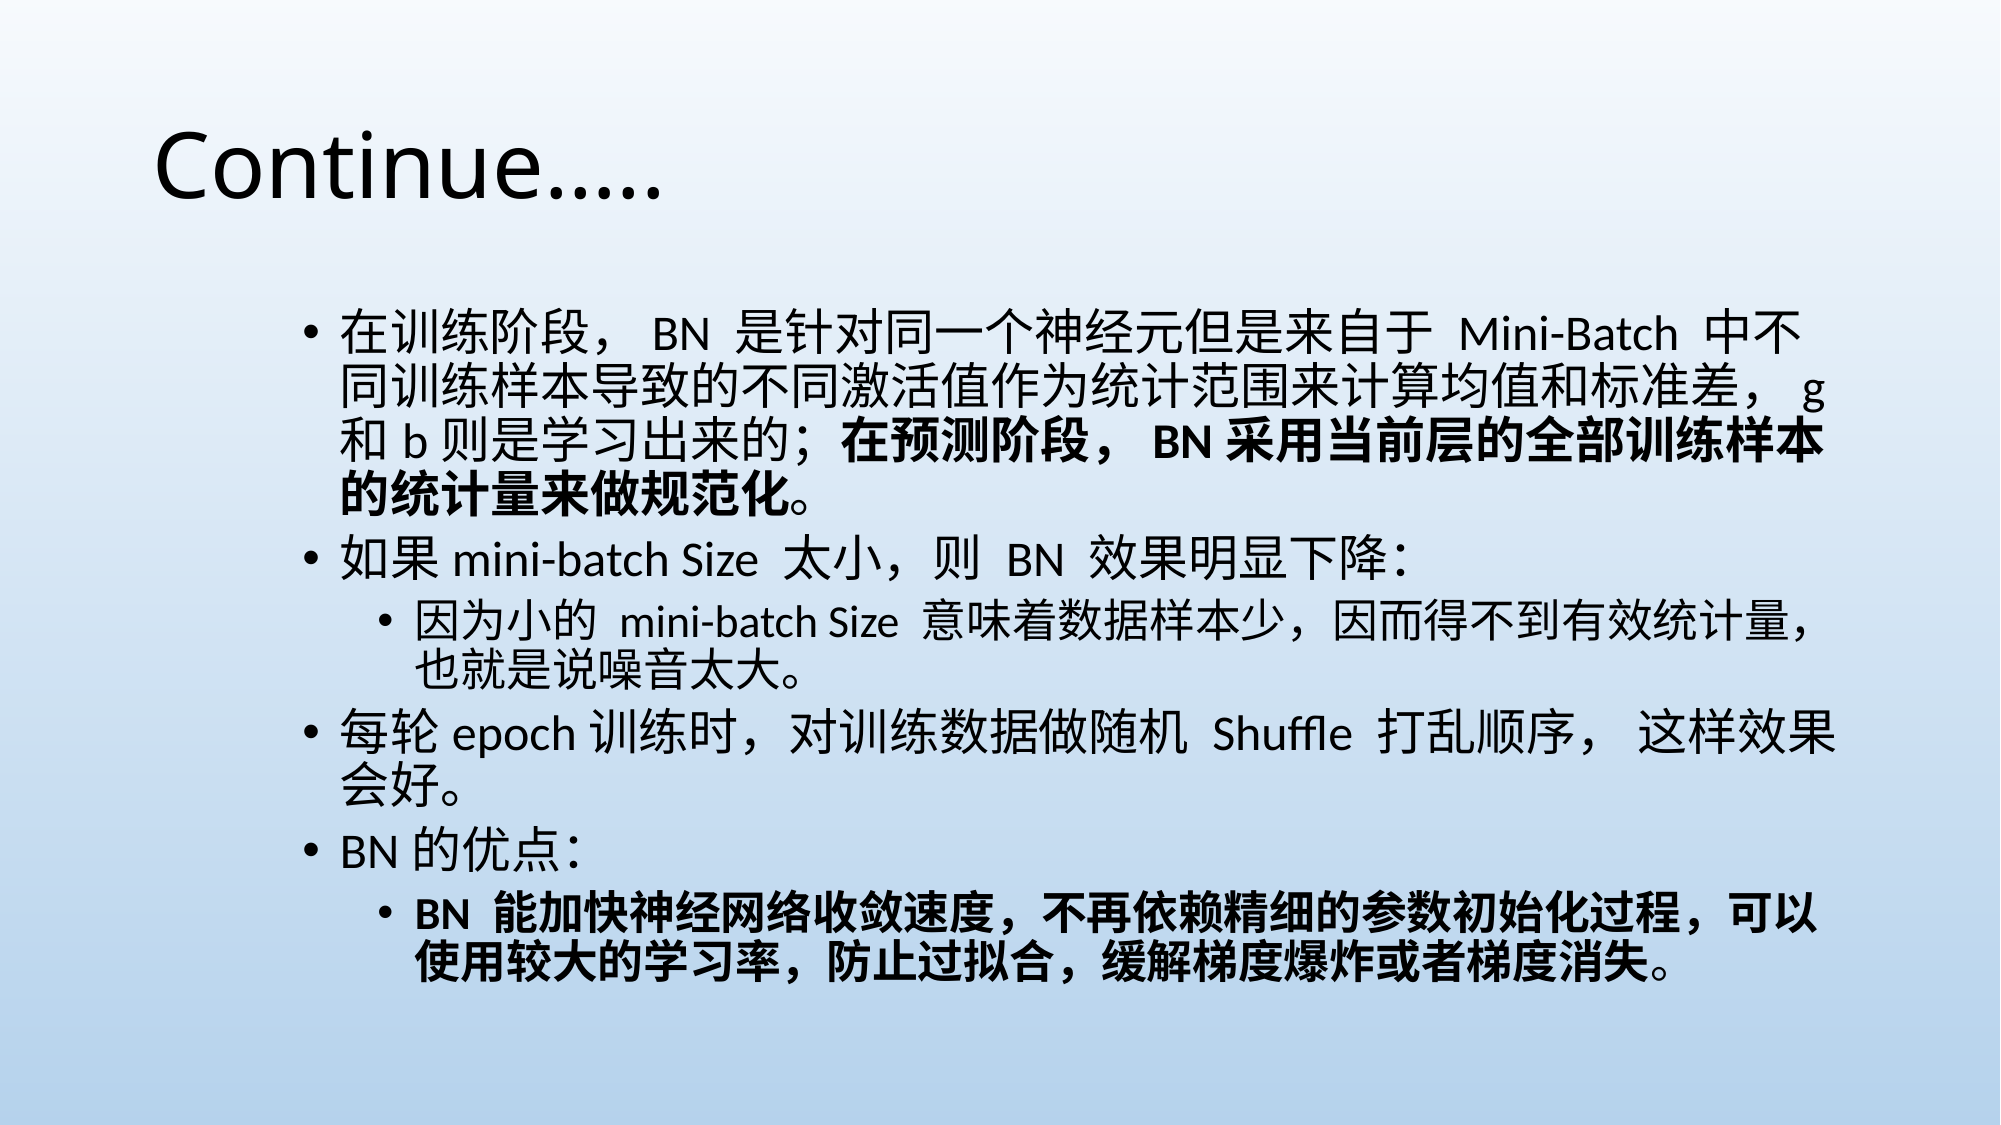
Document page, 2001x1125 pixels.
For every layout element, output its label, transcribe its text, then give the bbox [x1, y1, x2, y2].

title Continue….. [137, 59, 1863, 278]
list 在训练阶段，BN 是针对同一个神经元但是来自于 Mini-Batch 中不同训练样本导致的不同激活值作为统计范围来计算均值和标准差，g和b则是学习出来的；在预测阶段，BN采用当前层的全部训练样本的统计量来做规范化。 如果mini-batch Size 太小，则 BN 效果明显下降： 因为小的 mini-batch Size 意味着数据样本少，因而得不到有效统计量，也就是说噪音太大。 每轮epoch训练时，对训练数据做随机 Shuffle 打乱顺序， 这样效果会好。 BN的优点： BN 能加快神经网络收敛速度，不再依赖精细的参数初始化过程，可以使用较大的学习率，防止过拟合，缓解梯度爆炸或者梯度消失。 [137, 299, 1863, 1070]
